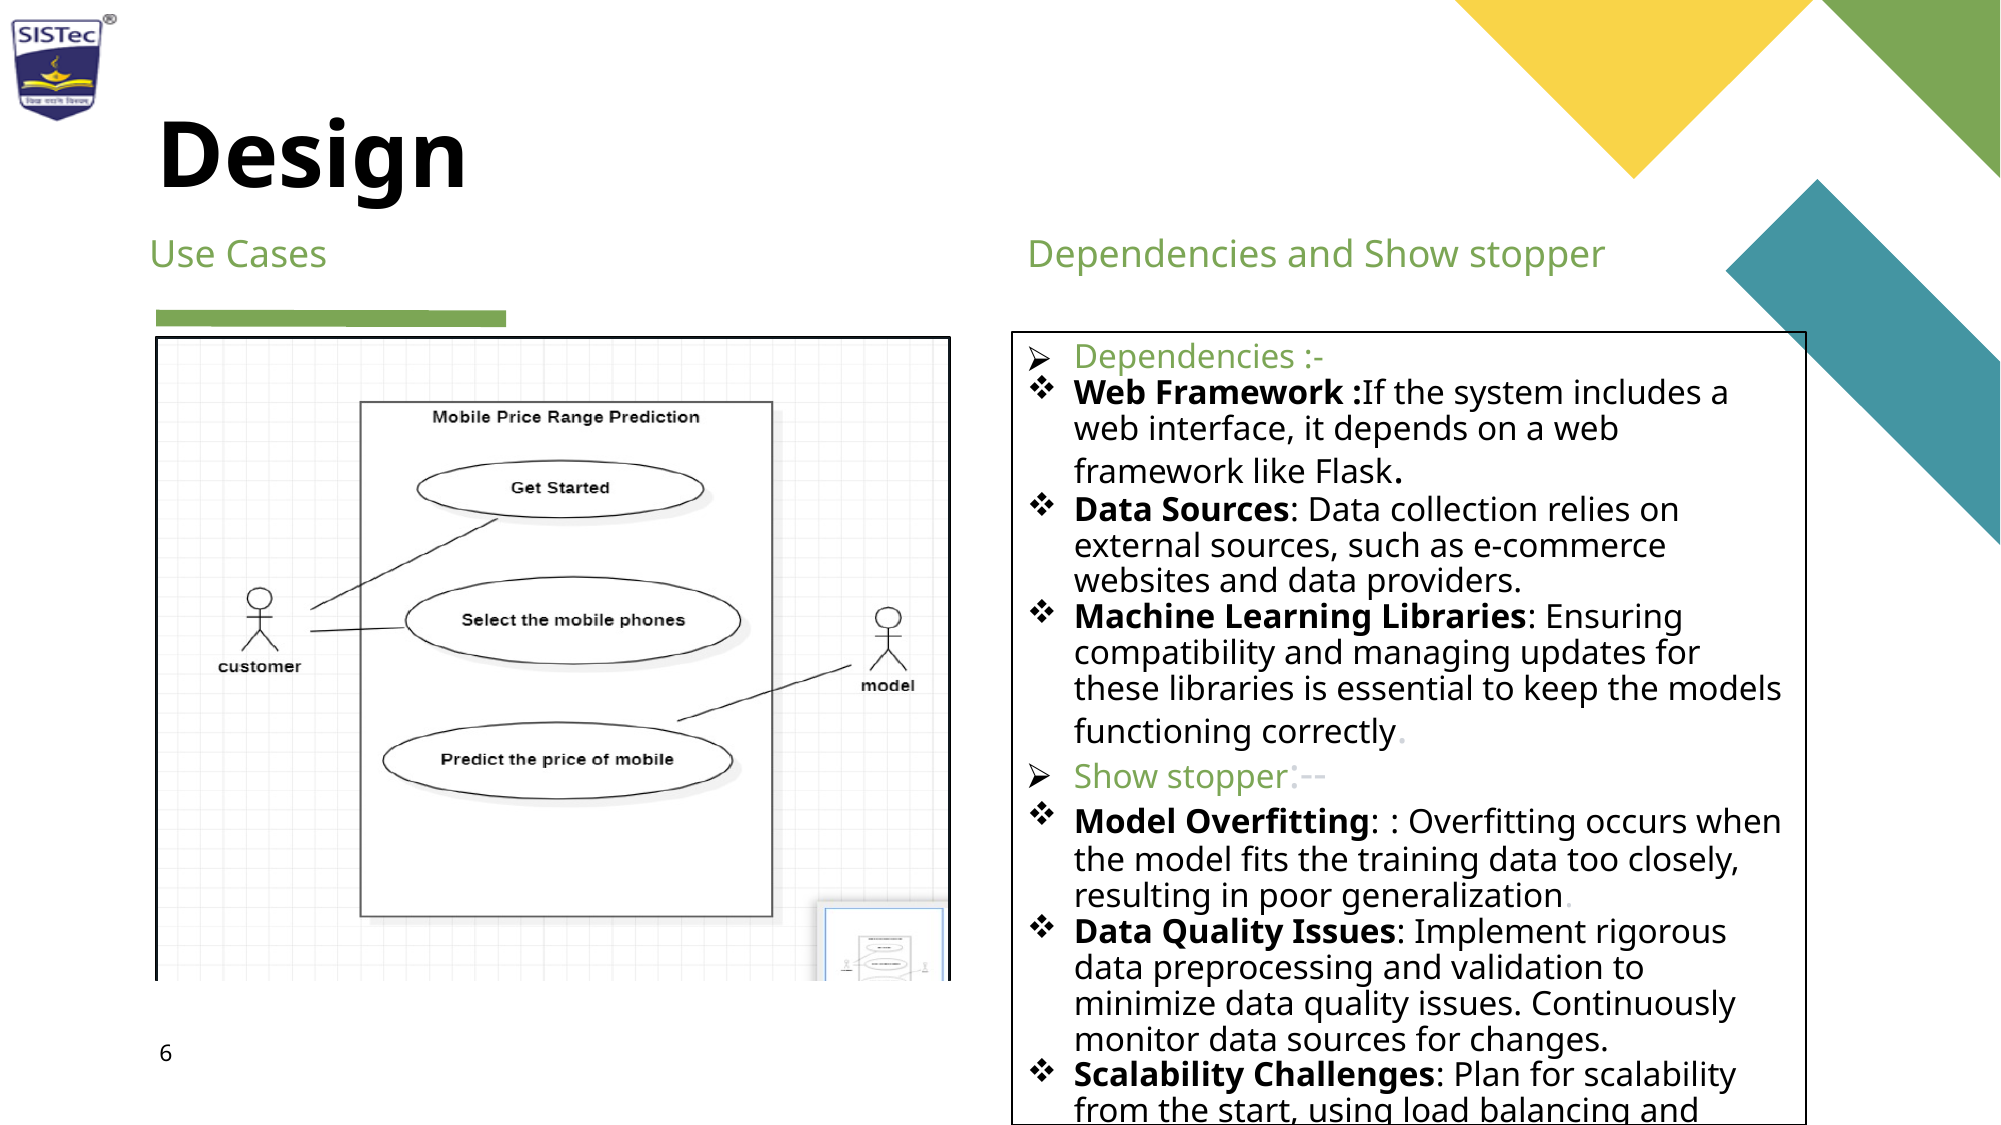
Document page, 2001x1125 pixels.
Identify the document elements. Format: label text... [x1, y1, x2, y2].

title Design [156, 106, 1105, 207]
text_box Dependencies :- Web Framework :If the system includes a web interface, it depends on a web framework like Flask. Data Sources: Data collection relies on external sources, such as e-commerce websites and data providers. Machine Learning Libraries: Ensuring compatibility and managing updates for these libraries is essential to keep the models functioning correctly. Show stopper:-- Model Overfitting: : Overfitting occurs when the model fits the training data too closely, resulting in poor generalization. Data Quality Issues: Implement rigorous data preprocessing and validation to minimize data quality issues. Continuously monitor data sources for changes. Scalability Challenges: Plan for scalability from the start, using load balancing and cloud resources to handle increased demand. [1012, 332, 1806, 1125]
text_box Dependencies and Show stopper [1012, 227, 1856, 280]
slide_number 6 [159, 1038, 246, 1080]
picture [8, 14, 125, 130]
list Use Cases [134, 227, 928, 280]
picture [155, 336, 951, 981]
